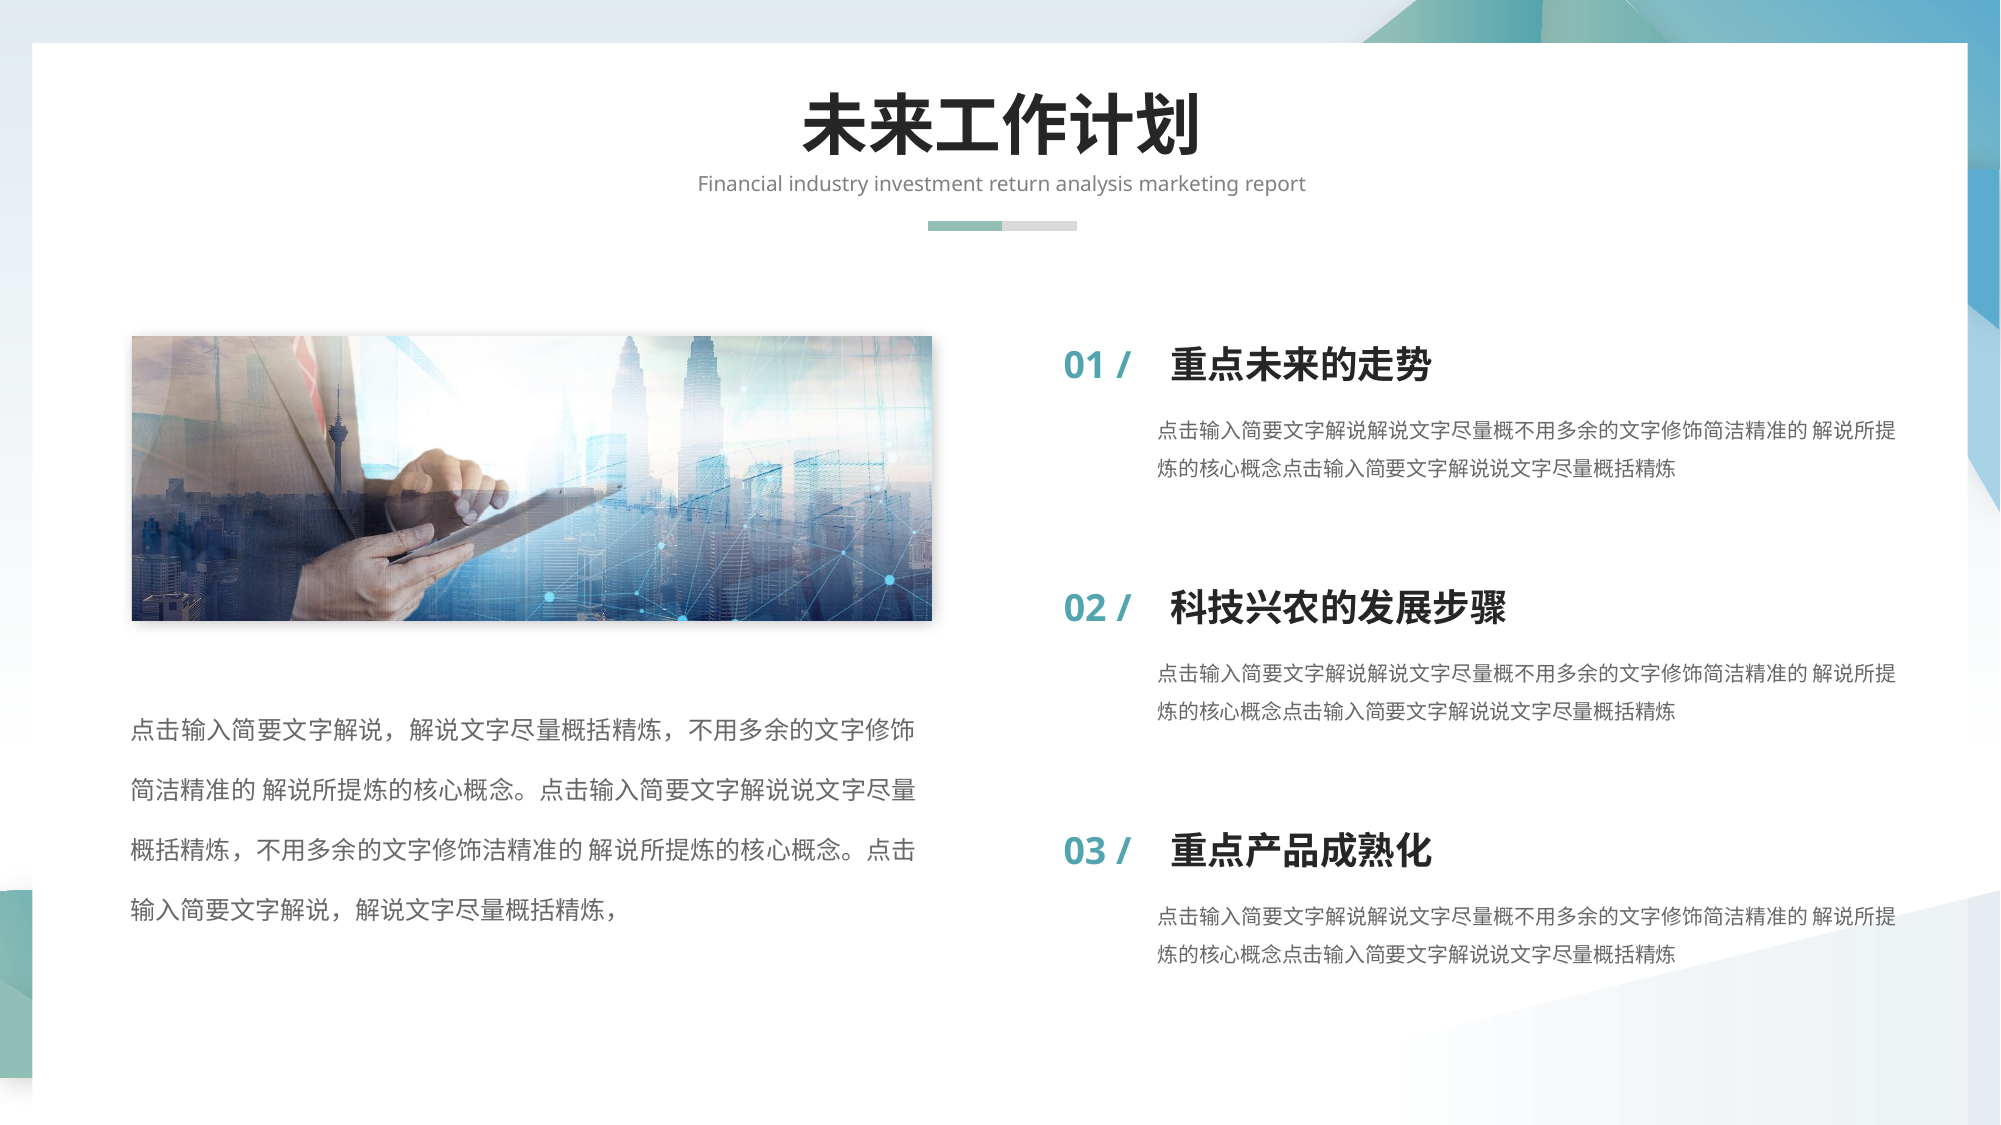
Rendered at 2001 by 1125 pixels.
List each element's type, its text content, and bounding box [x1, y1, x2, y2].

text_box [131, 335, 933, 621]
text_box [1045, 563, 1912, 728]
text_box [1045, 320, 1912, 485]
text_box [544, 75, 1459, 205]
text_box 点击输入简要文字解说，解说文字尽量概括精炼，不用多余的文字修饰简洁精准的 解说所提炼的核心概念。点击输入简要文字解说说文字尽量概括精炼，不用多余的文字修饰洁精准的 解说所提炼的核心概念。点击输入简要文字解说，解说文字尽量概括精炼， [115, 677, 932, 932]
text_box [1045, 806, 1912, 971]
